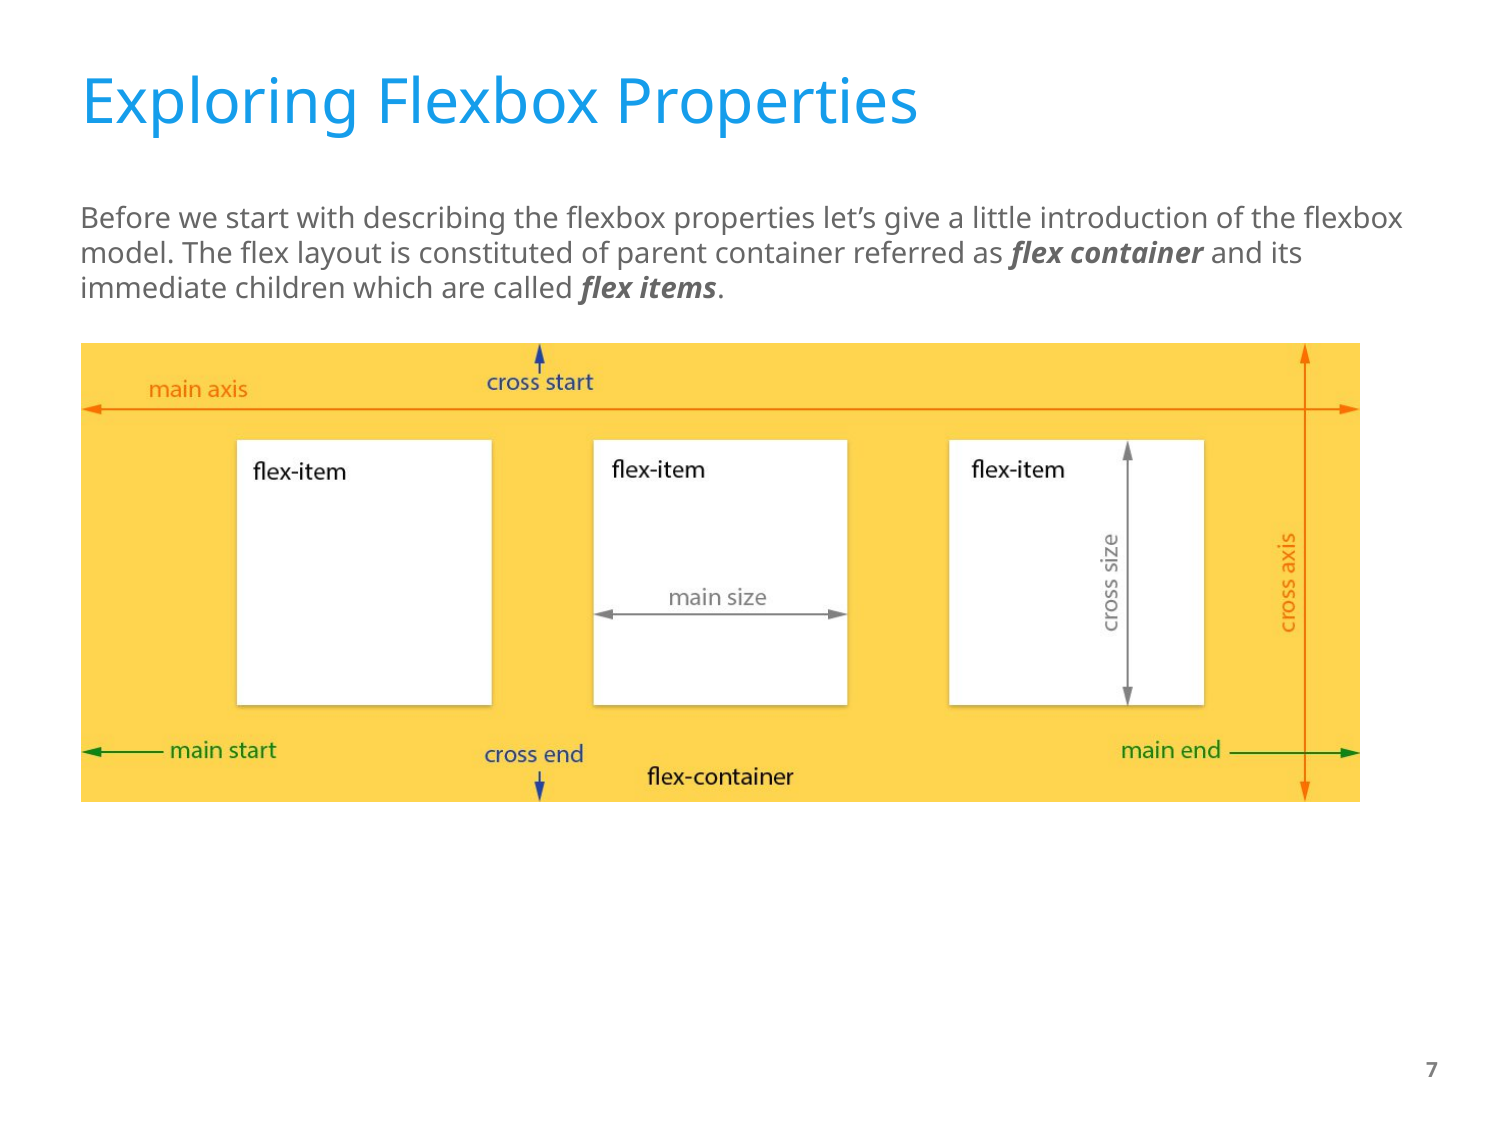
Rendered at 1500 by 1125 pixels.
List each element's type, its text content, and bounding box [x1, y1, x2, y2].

list Before we start with describing the flexbox properties let’s give a little introduction of the flexbox model. The flex layout is constituted of parent container referred as flex container and its immediate children which are called flex items. [79, 199, 1420, 1025]
picture [80, 343, 1360, 802]
title Exploring Flexbox Properties [81, 68, 1421, 138]
